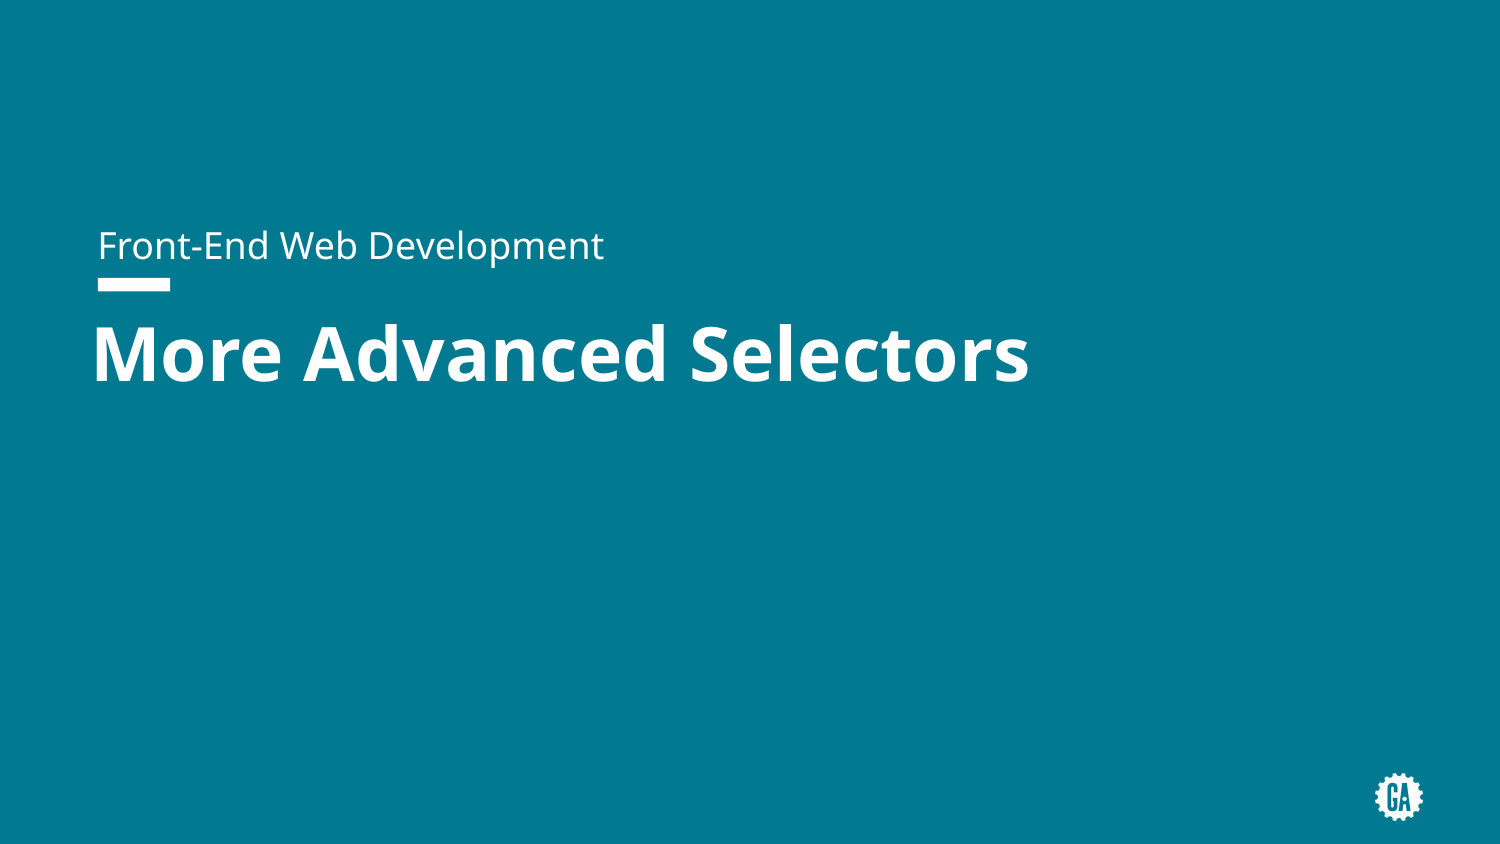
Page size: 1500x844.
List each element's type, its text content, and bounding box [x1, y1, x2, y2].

title More Advanced Selectors [75, 291, 1314, 553]
picture [1351, 749, 1447, 844]
subtitle Front-End Web Development [82, 200, 1306, 268]
